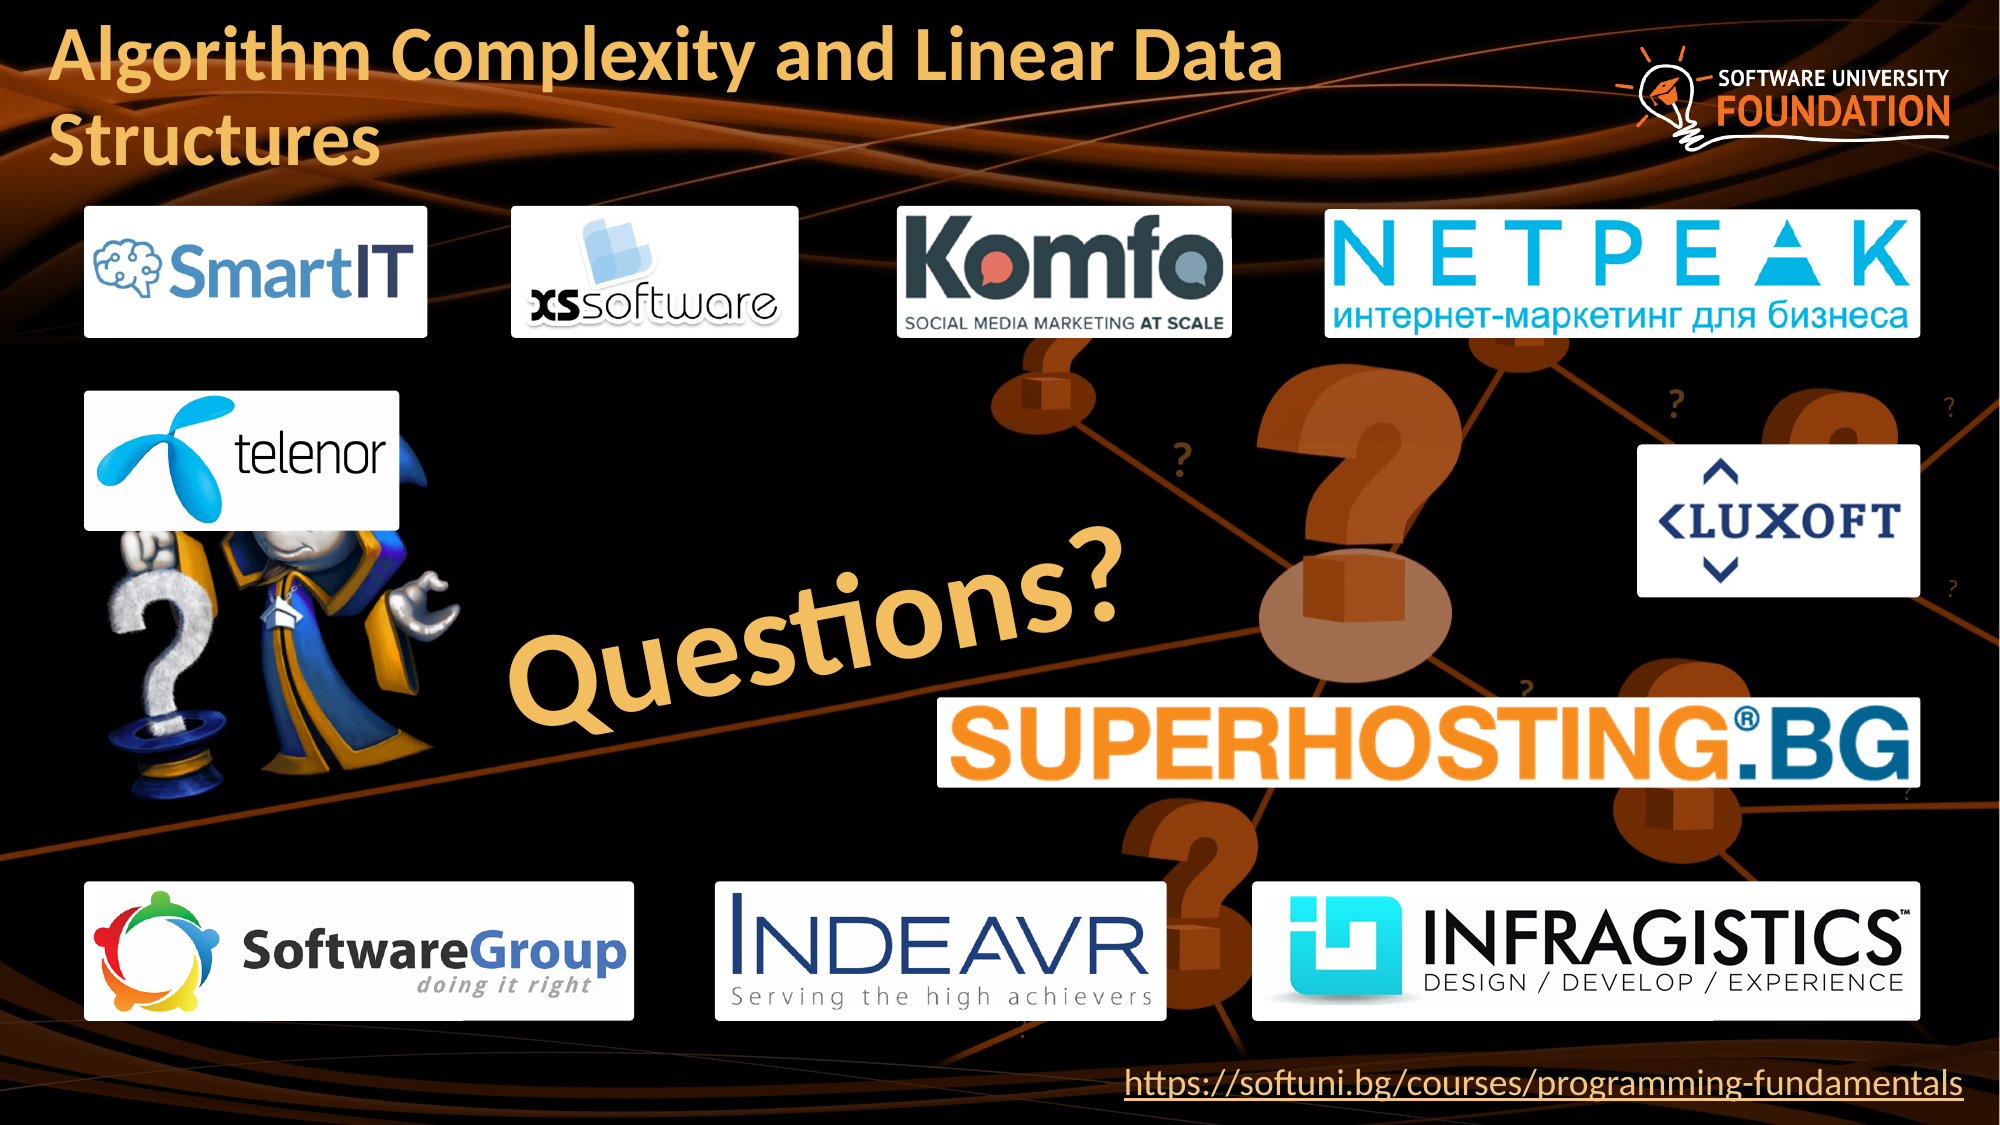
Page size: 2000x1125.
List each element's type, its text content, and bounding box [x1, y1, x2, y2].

picture [0, 0, 2000, 1125]
title Algorithm Complexity and Linear Data Structures [30, 6, 1602, 189]
list https://softuni.bg/courses/programming-fundamentals [250, 1050, 1971, 1108]
